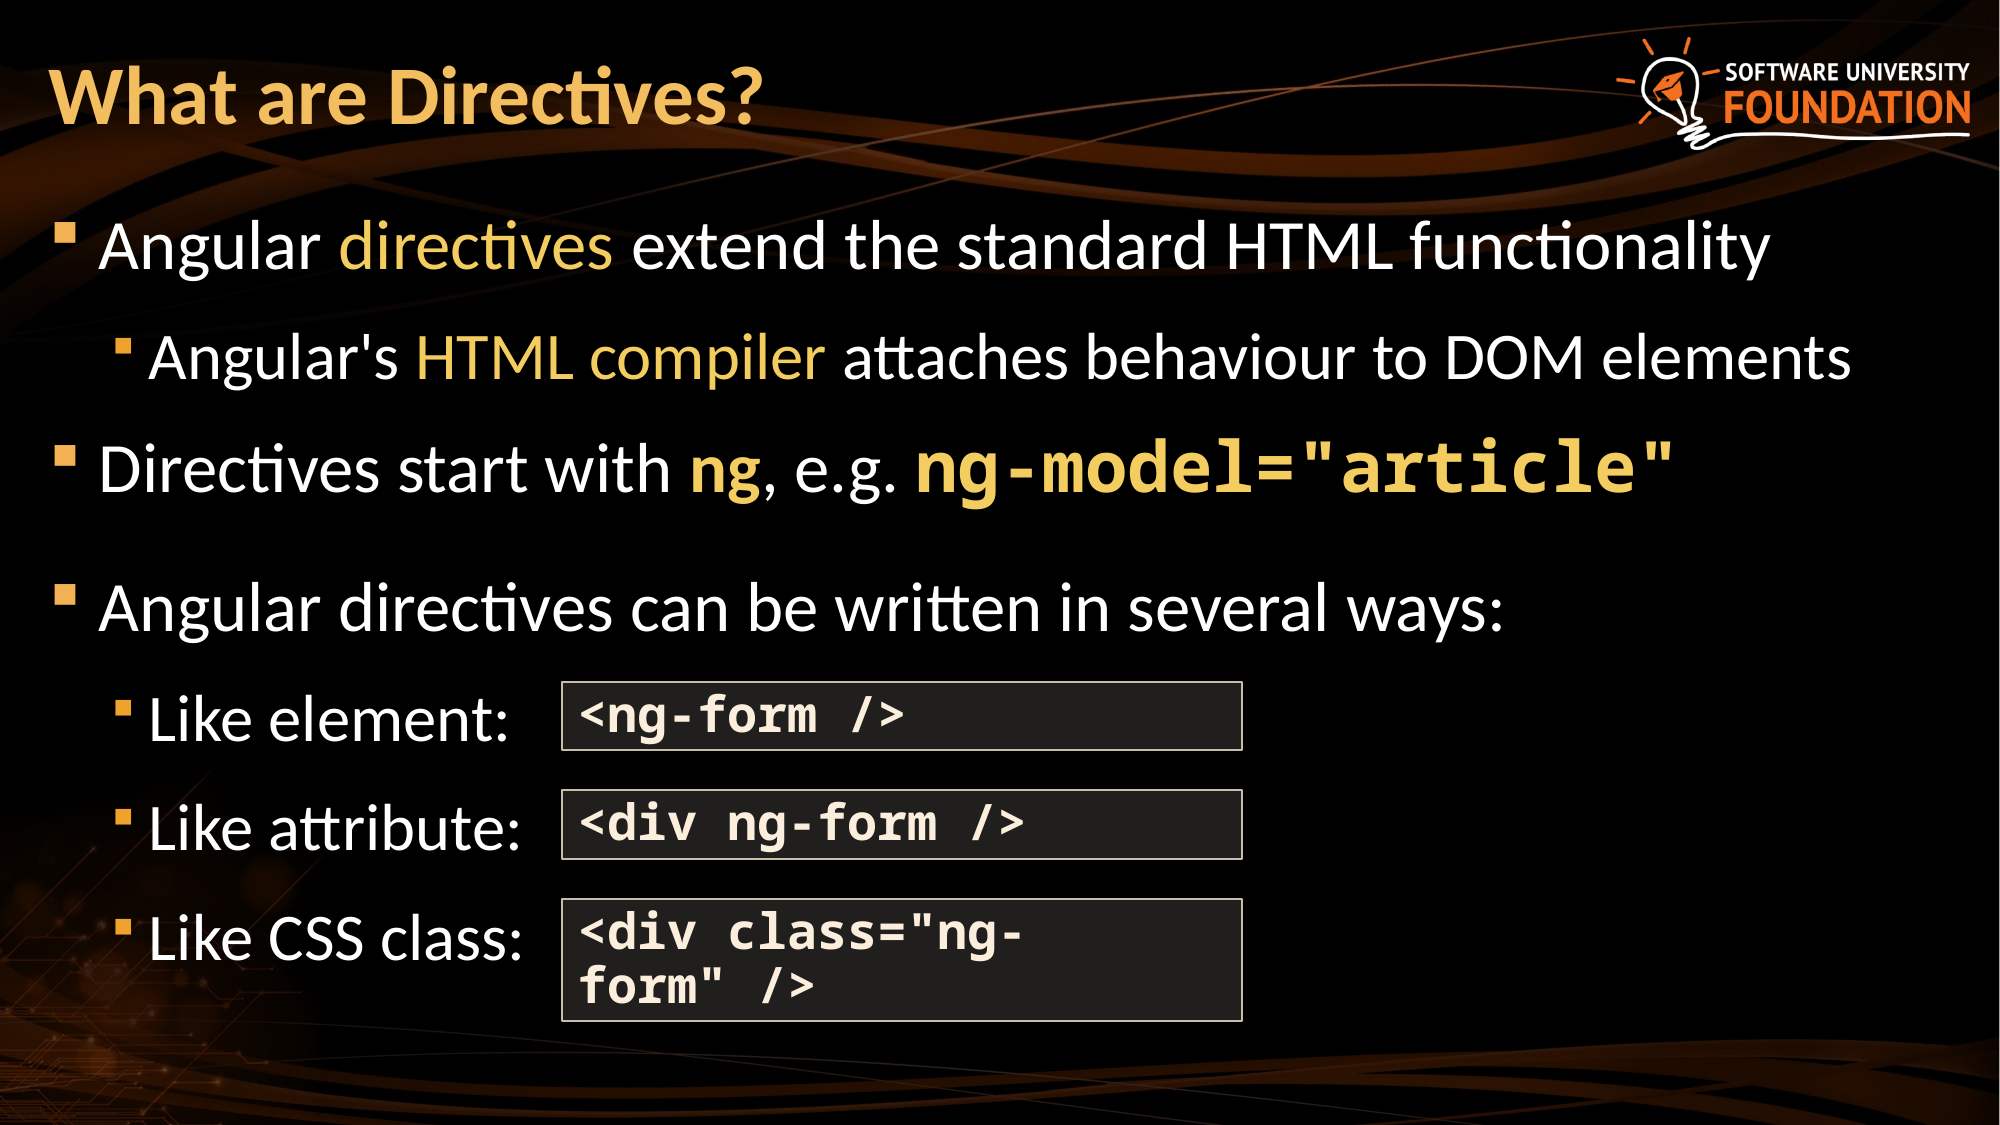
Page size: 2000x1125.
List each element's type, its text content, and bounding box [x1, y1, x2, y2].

text_box <ng-form /> [562, 681, 1242, 751]
list Angular directives extend the standard HTML functionality Angular's HTML compiler attaches behaviour to DOM elements Directives start with ng, e.g. ng-model="article" Angular directives can be written in several ways: Like element: Like attribute: Like CSS class: [31, 188, 1968, 1103]
title What are Directives? [30, 6, 1602, 189]
text_box <div ng-form /> [562, 790, 1242, 859]
text_box <div class="ng-form" /> [562, 898, 1242, 1022]
picture [0, 0, 2000, 1125]
